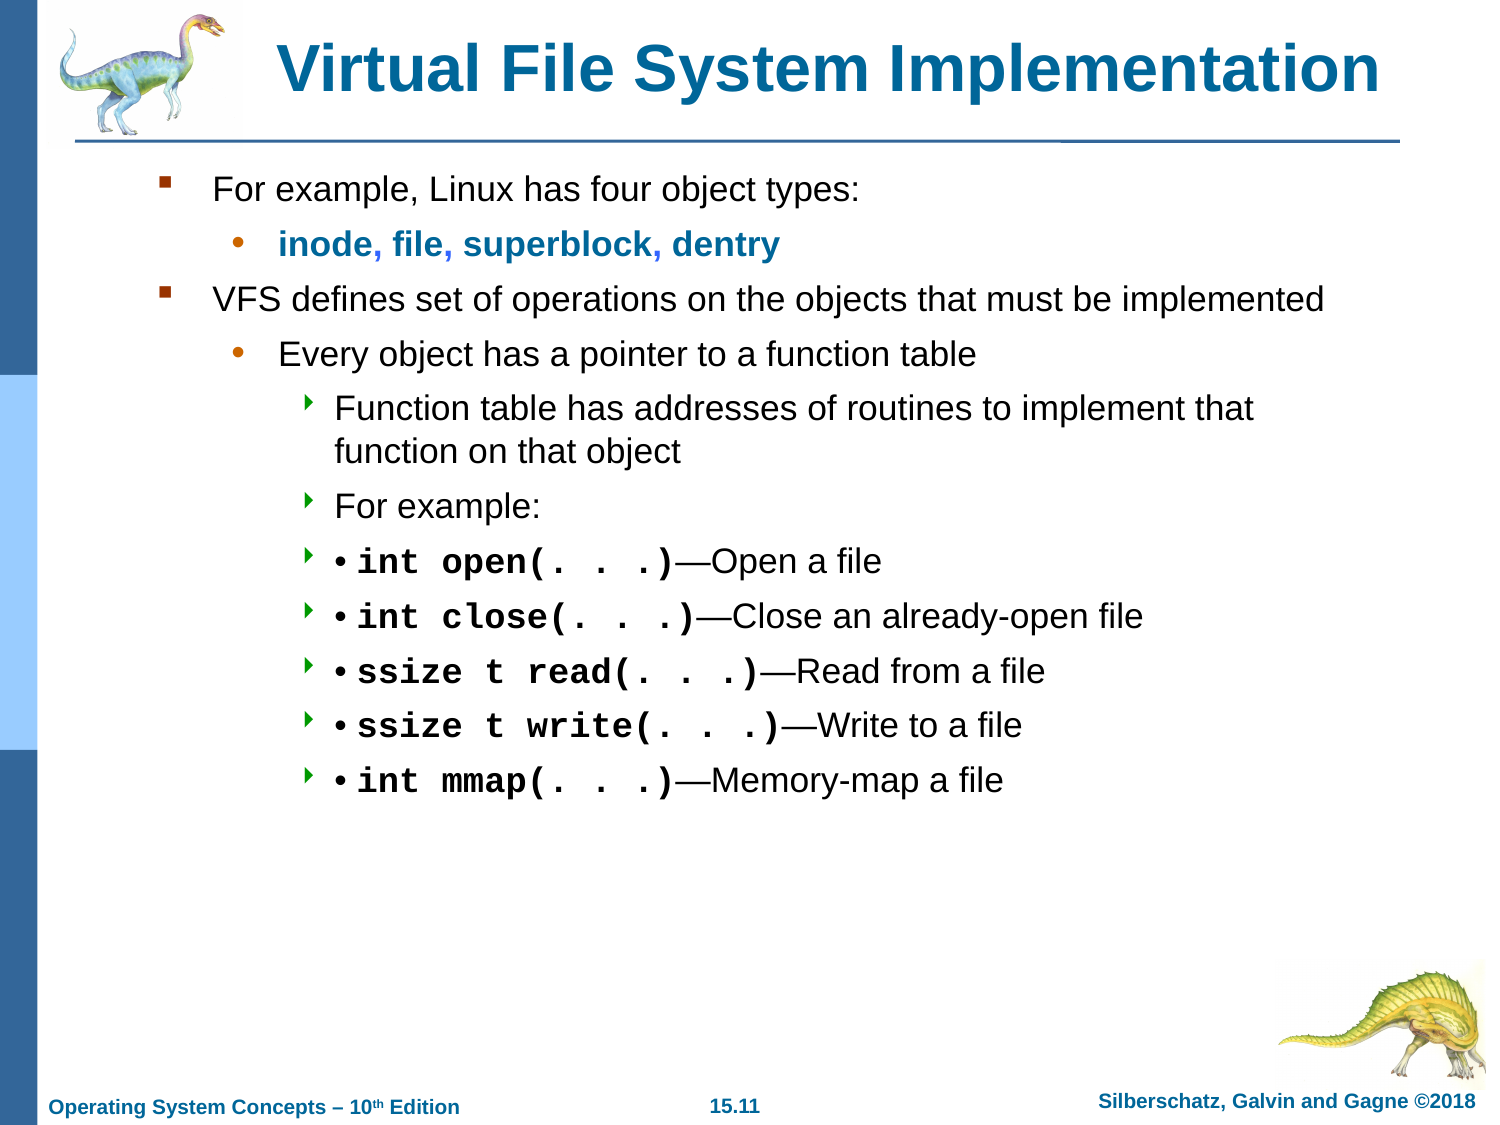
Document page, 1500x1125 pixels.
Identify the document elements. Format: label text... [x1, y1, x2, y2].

picture [46, 0, 243, 149]
list For example, Linux has four object types: inode, file, superblock, dentry VFS defines set of operations on the objects that must be implemented Every object has a pointer to a function table Function table has addresses of routines to implement that function on that object For example: • int open(. . .)—Open a file • int close(. . .)—Close an already-open file • ssize t read(. . .)—Read from a file • ssize t write(. . .)—Write to a file • int mmap(. . .)—Memory-map a file [141, 158, 1388, 910]
picture [1275, 959, 1486, 1090]
title Virtual File System Implementation [193, 17, 1465, 113]
